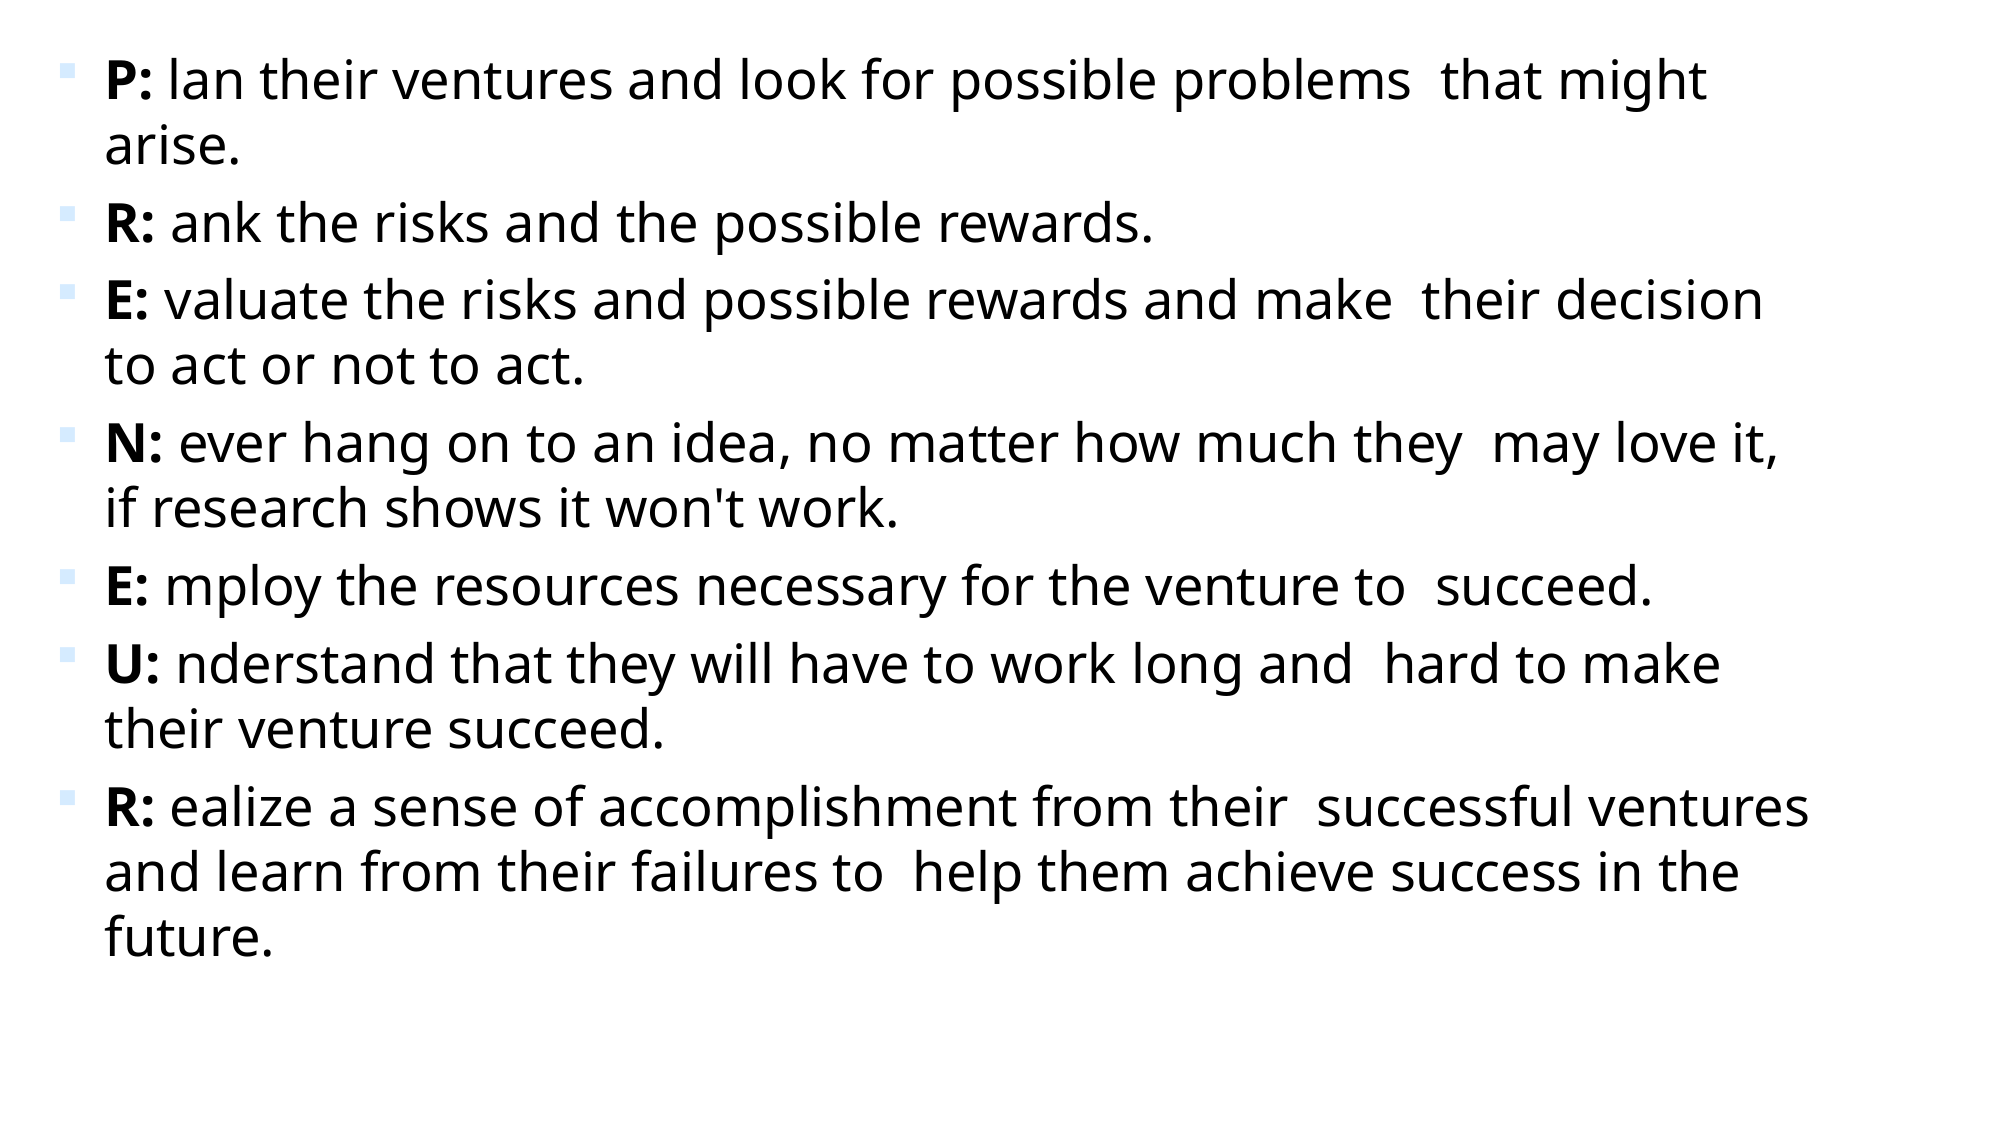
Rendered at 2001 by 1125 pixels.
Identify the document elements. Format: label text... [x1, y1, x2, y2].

text_box P: lan their ventures and look for possible problems that might arise. R: ank the risks and the possible rewards. E: valuate the risks and possible rewards and make their decision to act or not to act. N: ever hang on to an idea, no matter how much they may love it, if research shows it won't work. E: mploy the resources necessary for the venture to succeed. U: nderstand that they will have to work long and hard to make their venture succeed. R: ealize a sense of accomplishment from their successful ventures and learn from their failures to help them achieve success in the future. [53, 42, 1815, 967]
